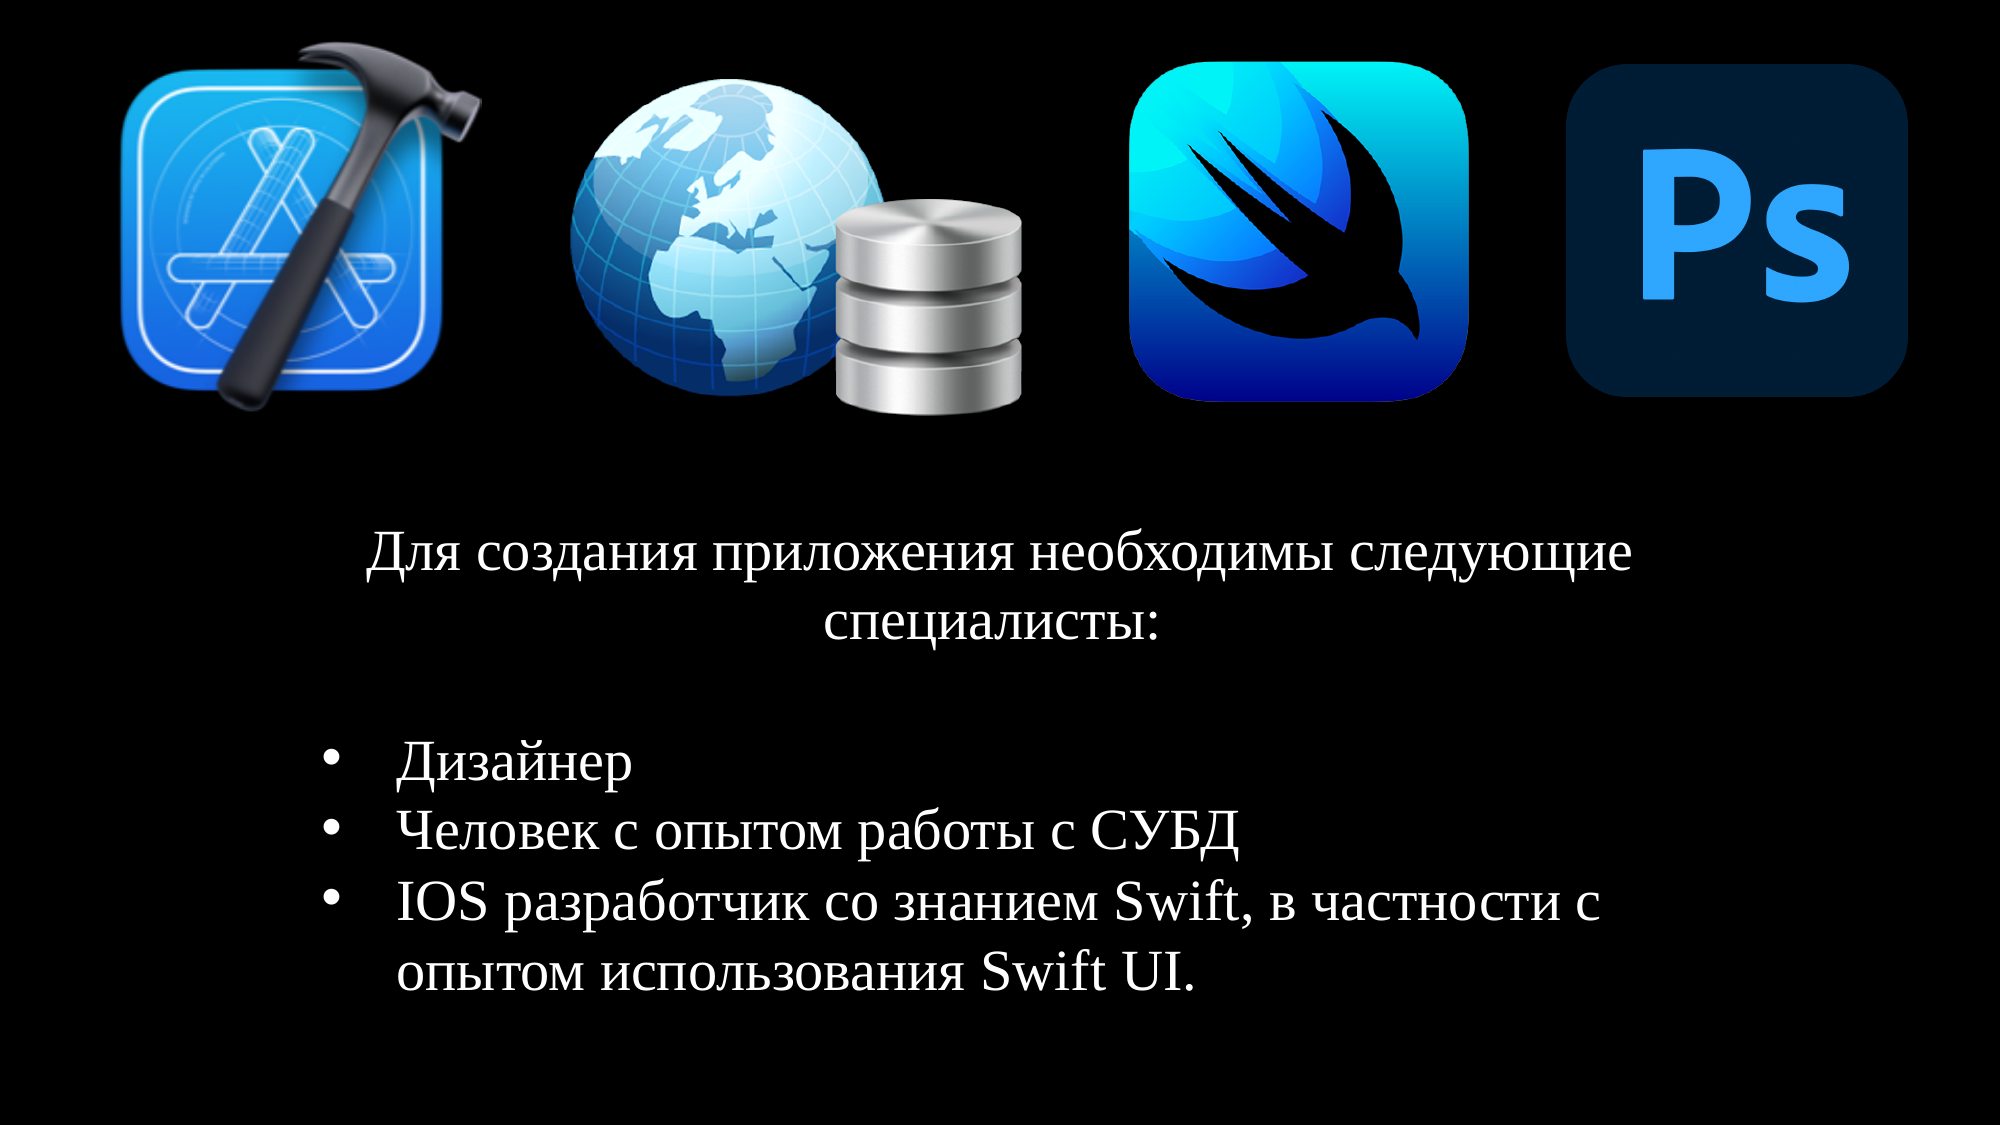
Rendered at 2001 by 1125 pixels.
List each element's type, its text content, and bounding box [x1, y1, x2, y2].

picture [1566, 64, 1908, 397]
picture [1112, 34, 1513, 426]
text_box Для создания приложения необходимы следующие специалисты: Дизайнер Человек с опытом работы с СУБД IOS разработчик со знанием Swift, в частности с опытом использования Swift UI. [306, 504, 1694, 1079]
picture [566, 76, 1029, 424]
picture [81, 30, 482, 431]
